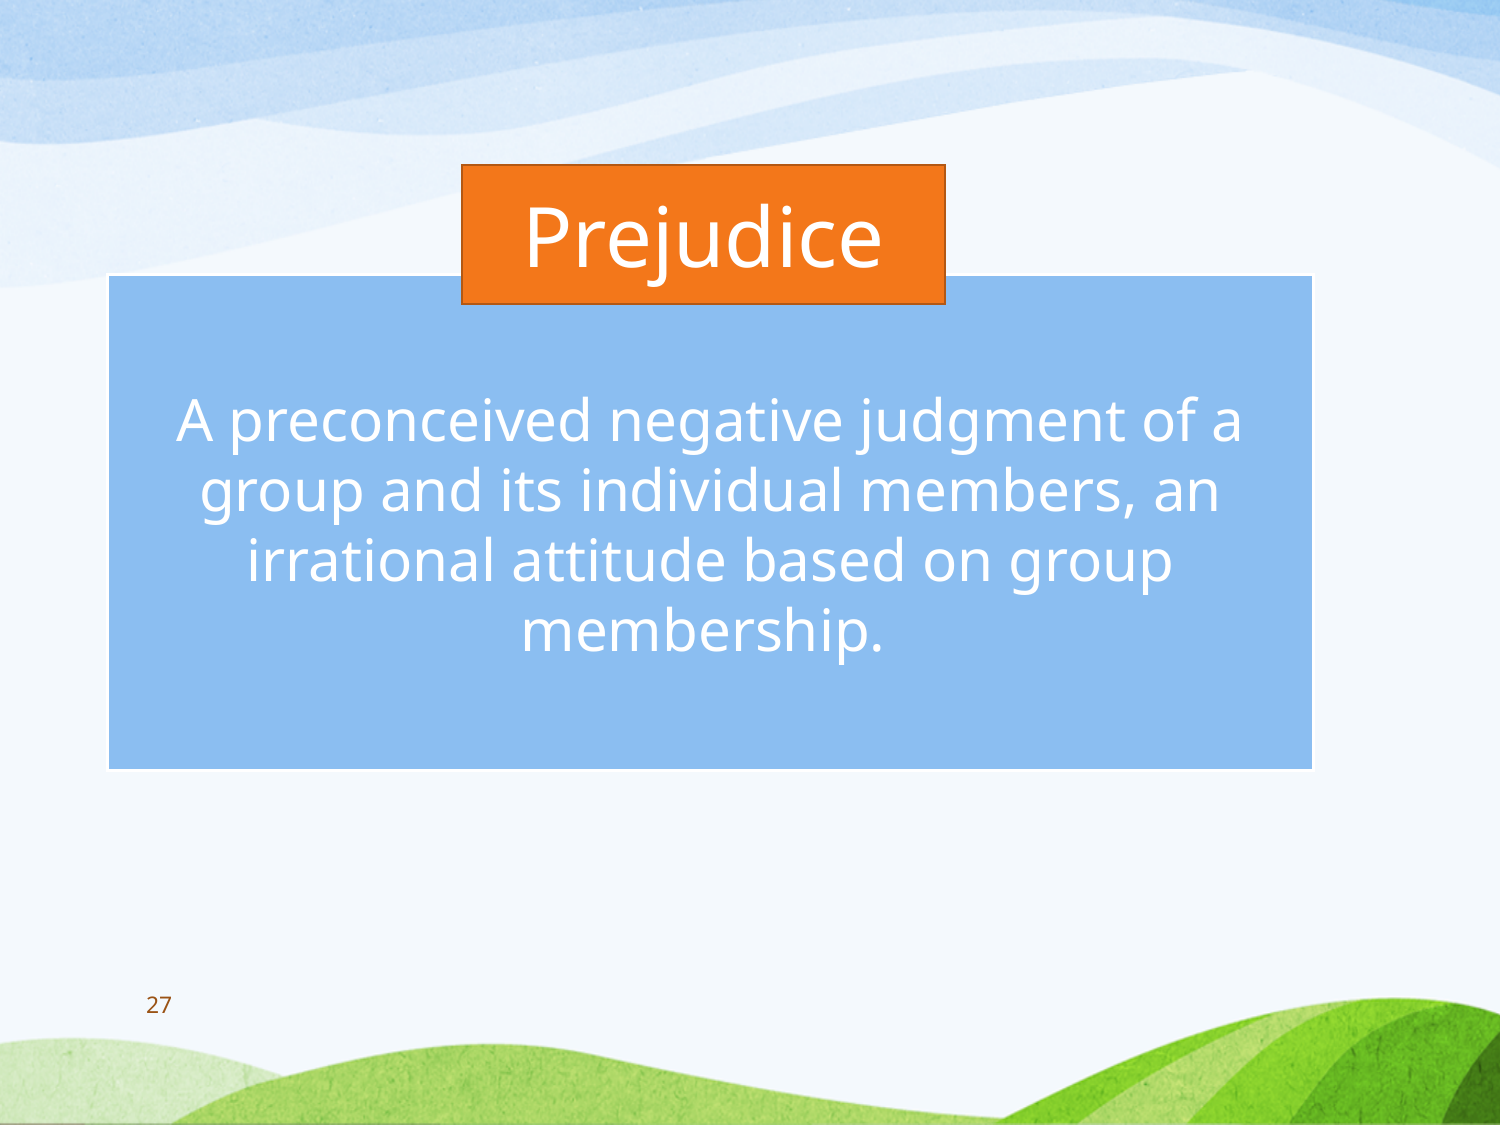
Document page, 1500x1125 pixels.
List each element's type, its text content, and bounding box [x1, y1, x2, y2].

picture [0, 0, 1500, 1125]
text_box Prejudice [461, 164, 946, 305]
slide_number 27 [131, 987, 225, 1025]
text_box A preconceived negative judgment of a group and its individual members, an irrational attitude based on group membership. [106, 273, 1315, 772]
